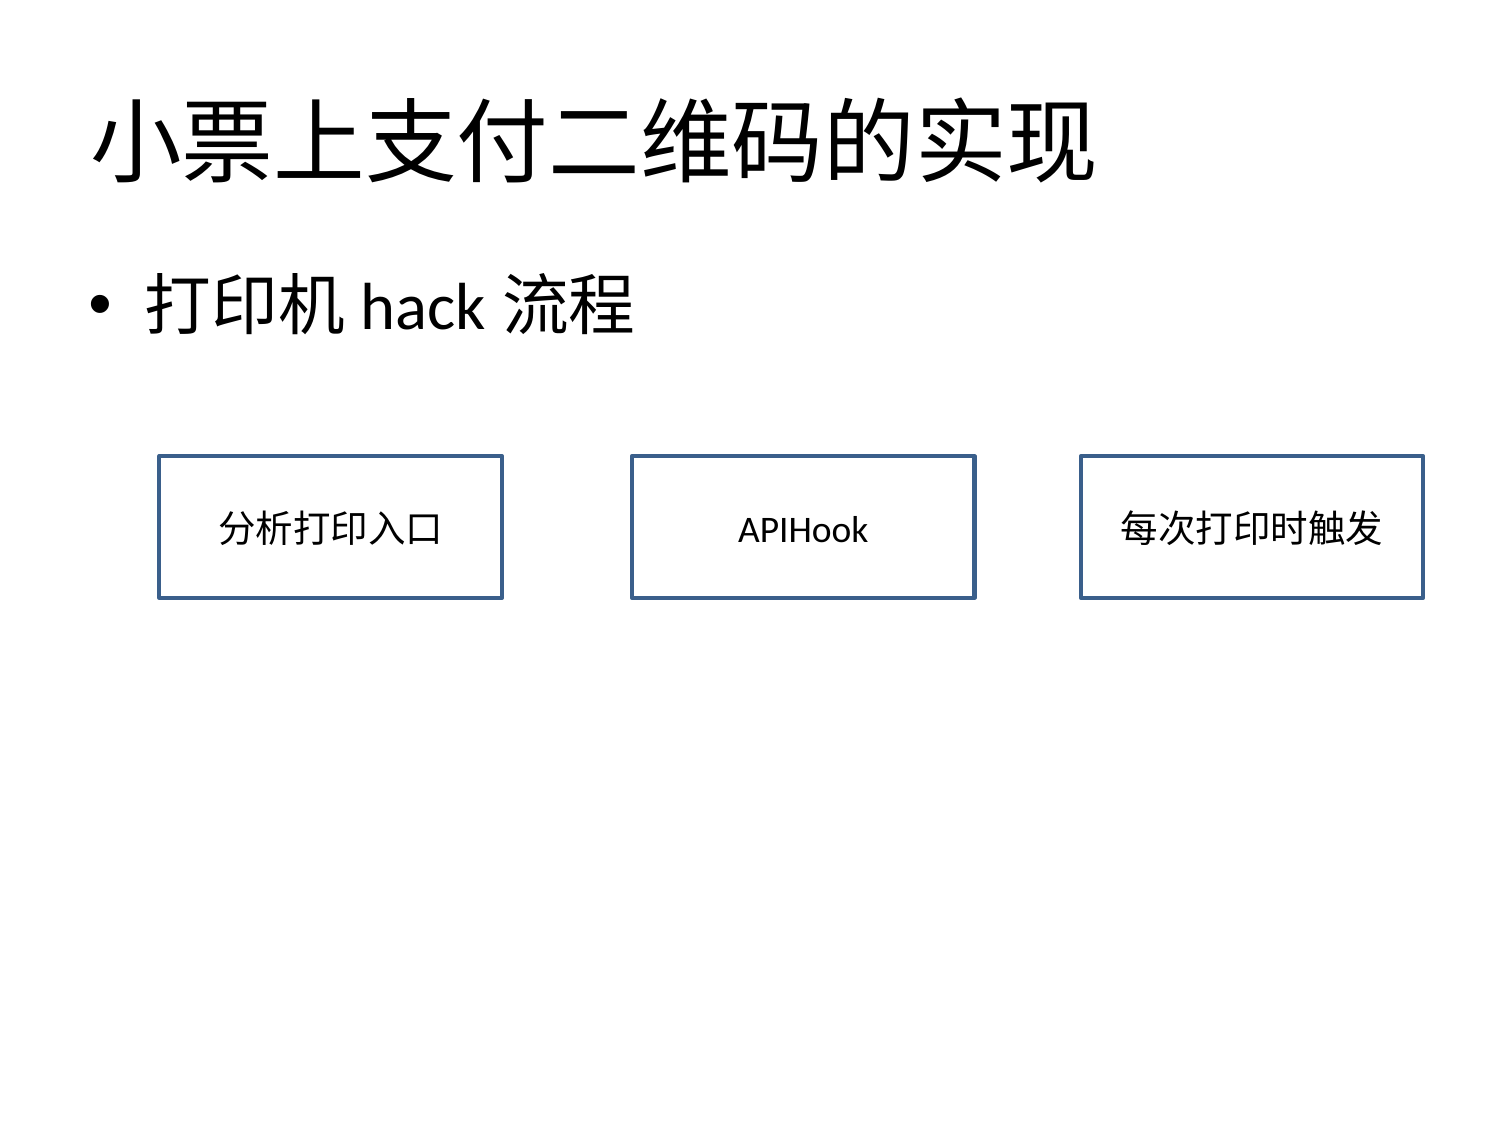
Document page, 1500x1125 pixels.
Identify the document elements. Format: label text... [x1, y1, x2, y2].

text_box 每次打印时触发 [1079, 454, 1425, 600]
text_box APIHook [630, 454, 977, 600]
text_box 分析打印入口 [157, 454, 504, 600]
list 打印机hack流程 [73, 255, 1424, 998]
title 小票上支付二维码的实现 [75, 45, 1425, 233]
